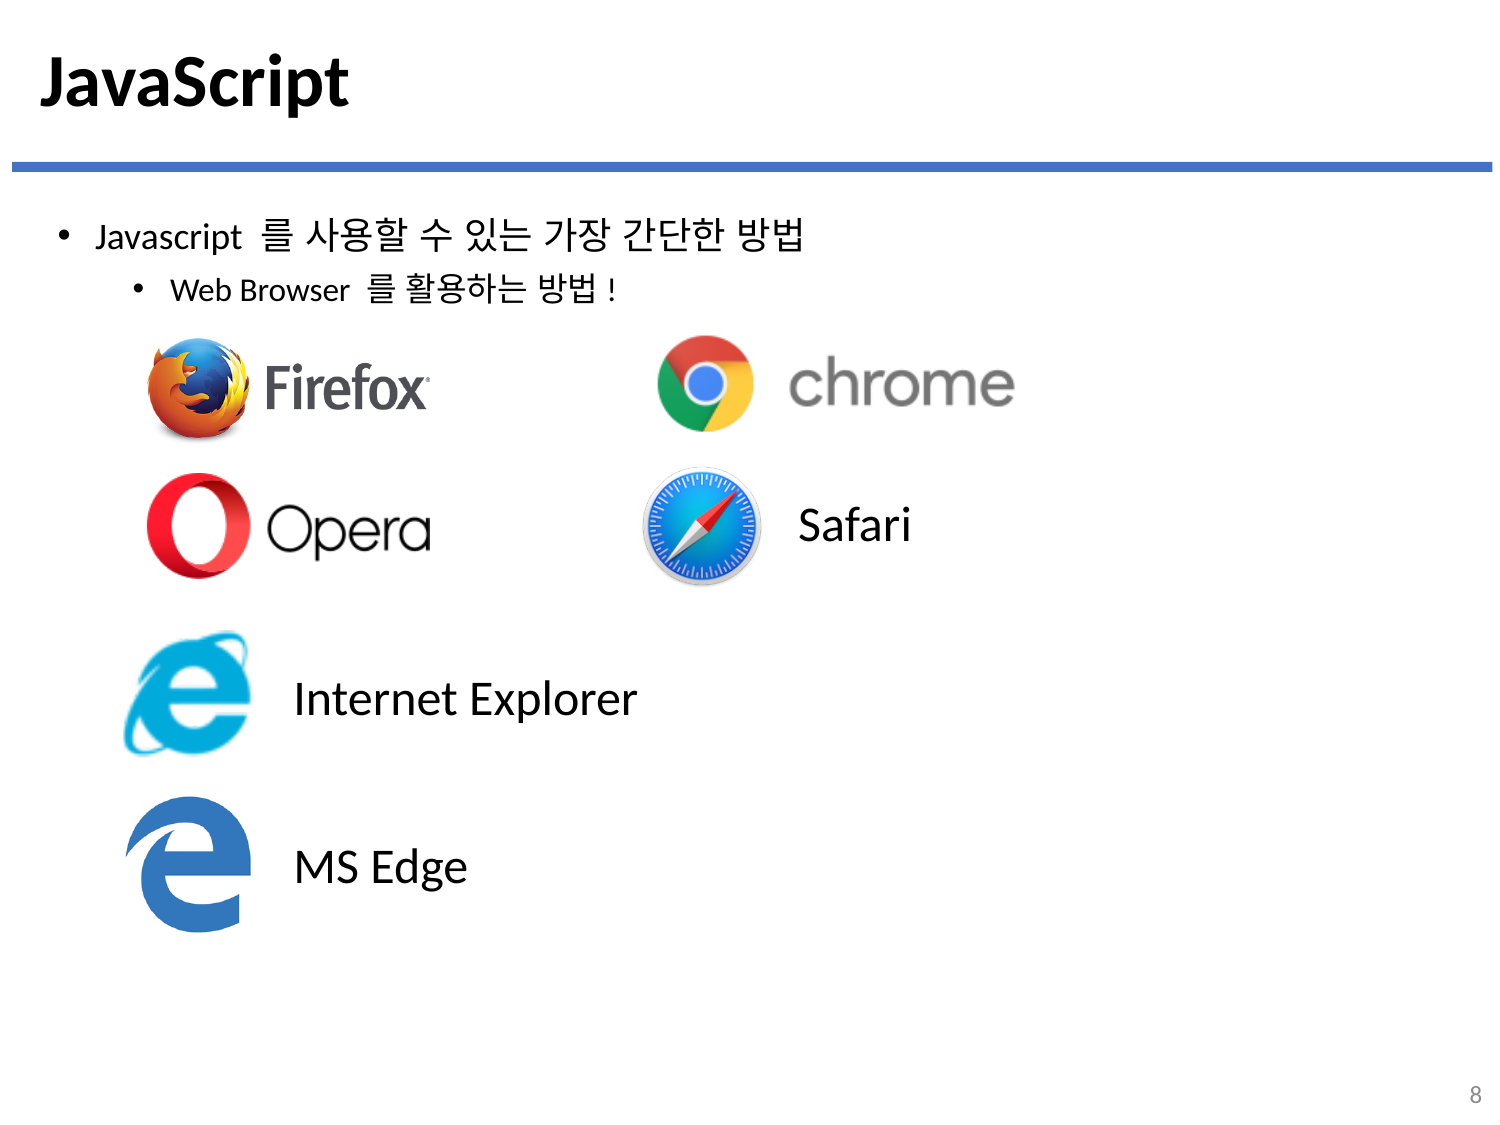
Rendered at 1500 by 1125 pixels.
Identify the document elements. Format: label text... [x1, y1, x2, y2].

text_box Safari [783, 484, 928, 560]
picture [655, 328, 1040, 454]
text_box MS Edge [298, 825, 484, 901]
picture [88, 794, 298, 935]
picture [123, 629, 254, 760]
picture [147, 473, 430, 579]
title JavaScript [25, 32, 1475, 132]
picture [147, 337, 430, 445]
picture [635, 459, 769, 593]
slide_number 8 [1159, 1063, 1498, 1124]
text_box Internet Explorer [278, 658, 654, 734]
list Javascript 를 사용할 수 있는 가장 간단한 방법 Web Browser 를 활용하는 방법! [42, 204, 1453, 1104]
